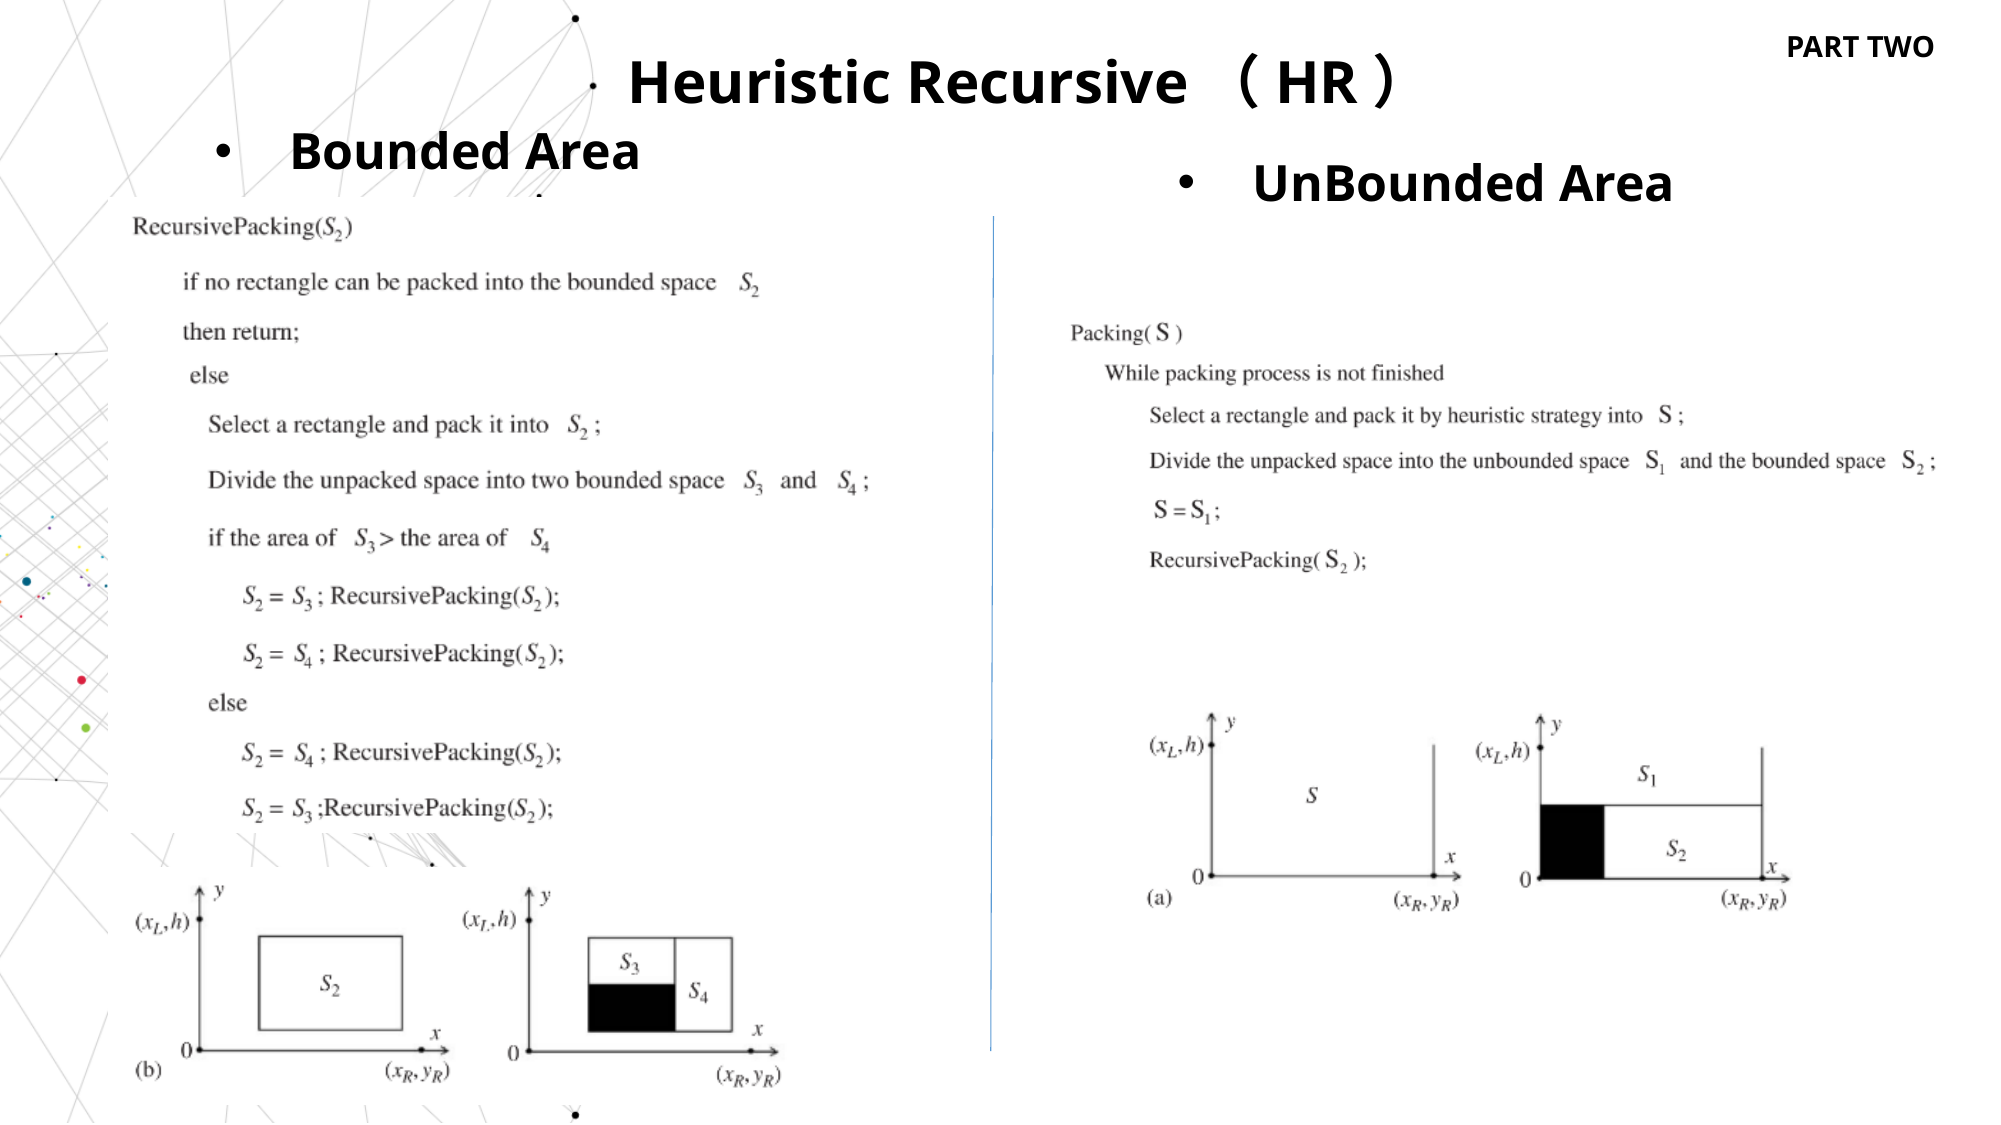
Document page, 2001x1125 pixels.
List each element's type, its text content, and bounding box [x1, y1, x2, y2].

picture [1052, 299, 1966, 585]
text_box Heuristic Recursive（HR） [613, 37, 1445, 123]
list PART TWO [1407, 15, 1951, 81]
text_box Bounded Area [199, 112, 657, 188]
picture [1116, 692, 1805, 927]
text_box UnBounded Area [1162, 144, 1690, 219]
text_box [990, 216, 994, 1052]
picture [0, 0, 875, 1123]
